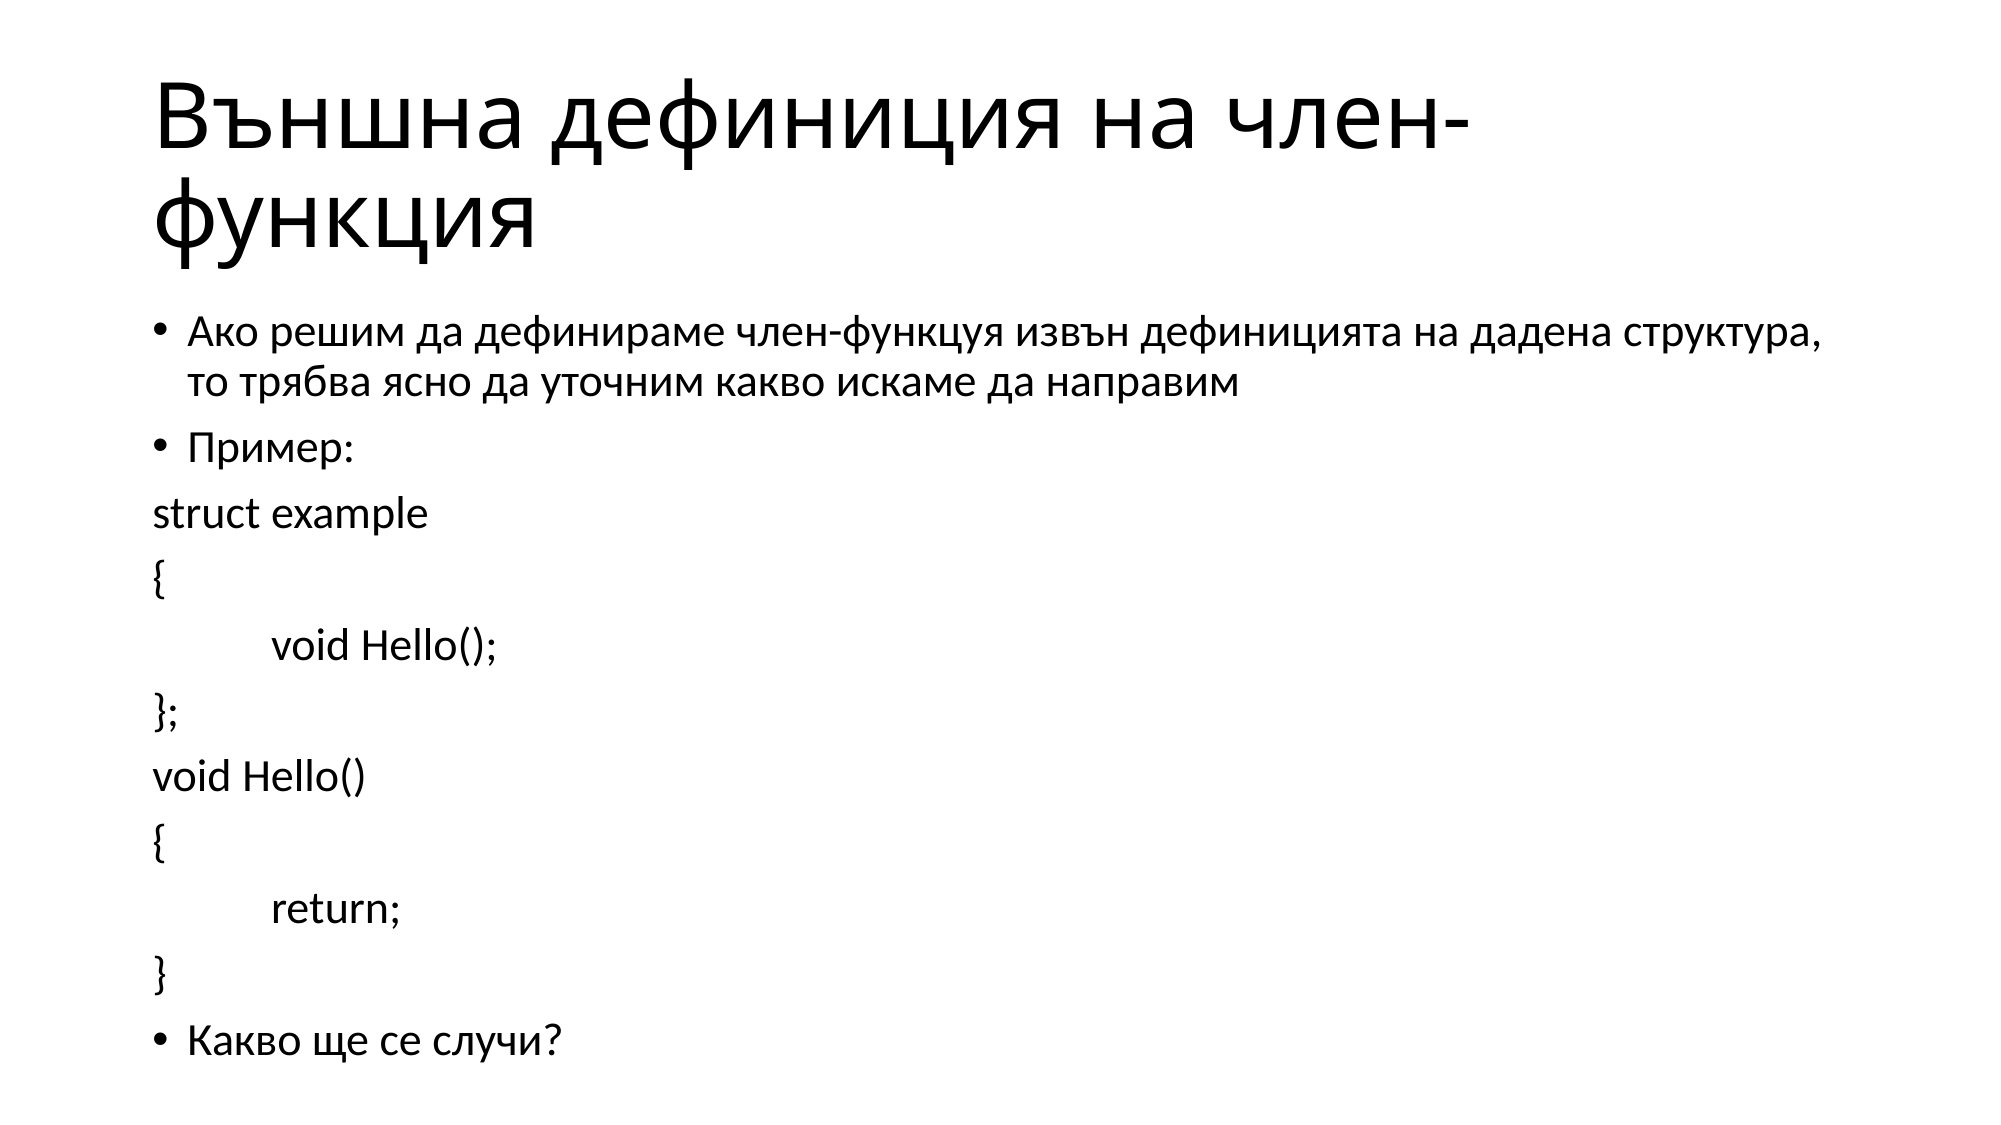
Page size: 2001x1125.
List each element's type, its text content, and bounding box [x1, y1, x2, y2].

title Външна дефиниция на член-функция [137, 59, 1863, 278]
list Ако решим да дефинираме член-функцуя извън дефиницията на дадена структура, то трябва ясно да уточним какво искаме да направим Пример: struct example { void Hello(); }; void Hello() { return; } Какво ще се случи? [137, 299, 1863, 1084]
